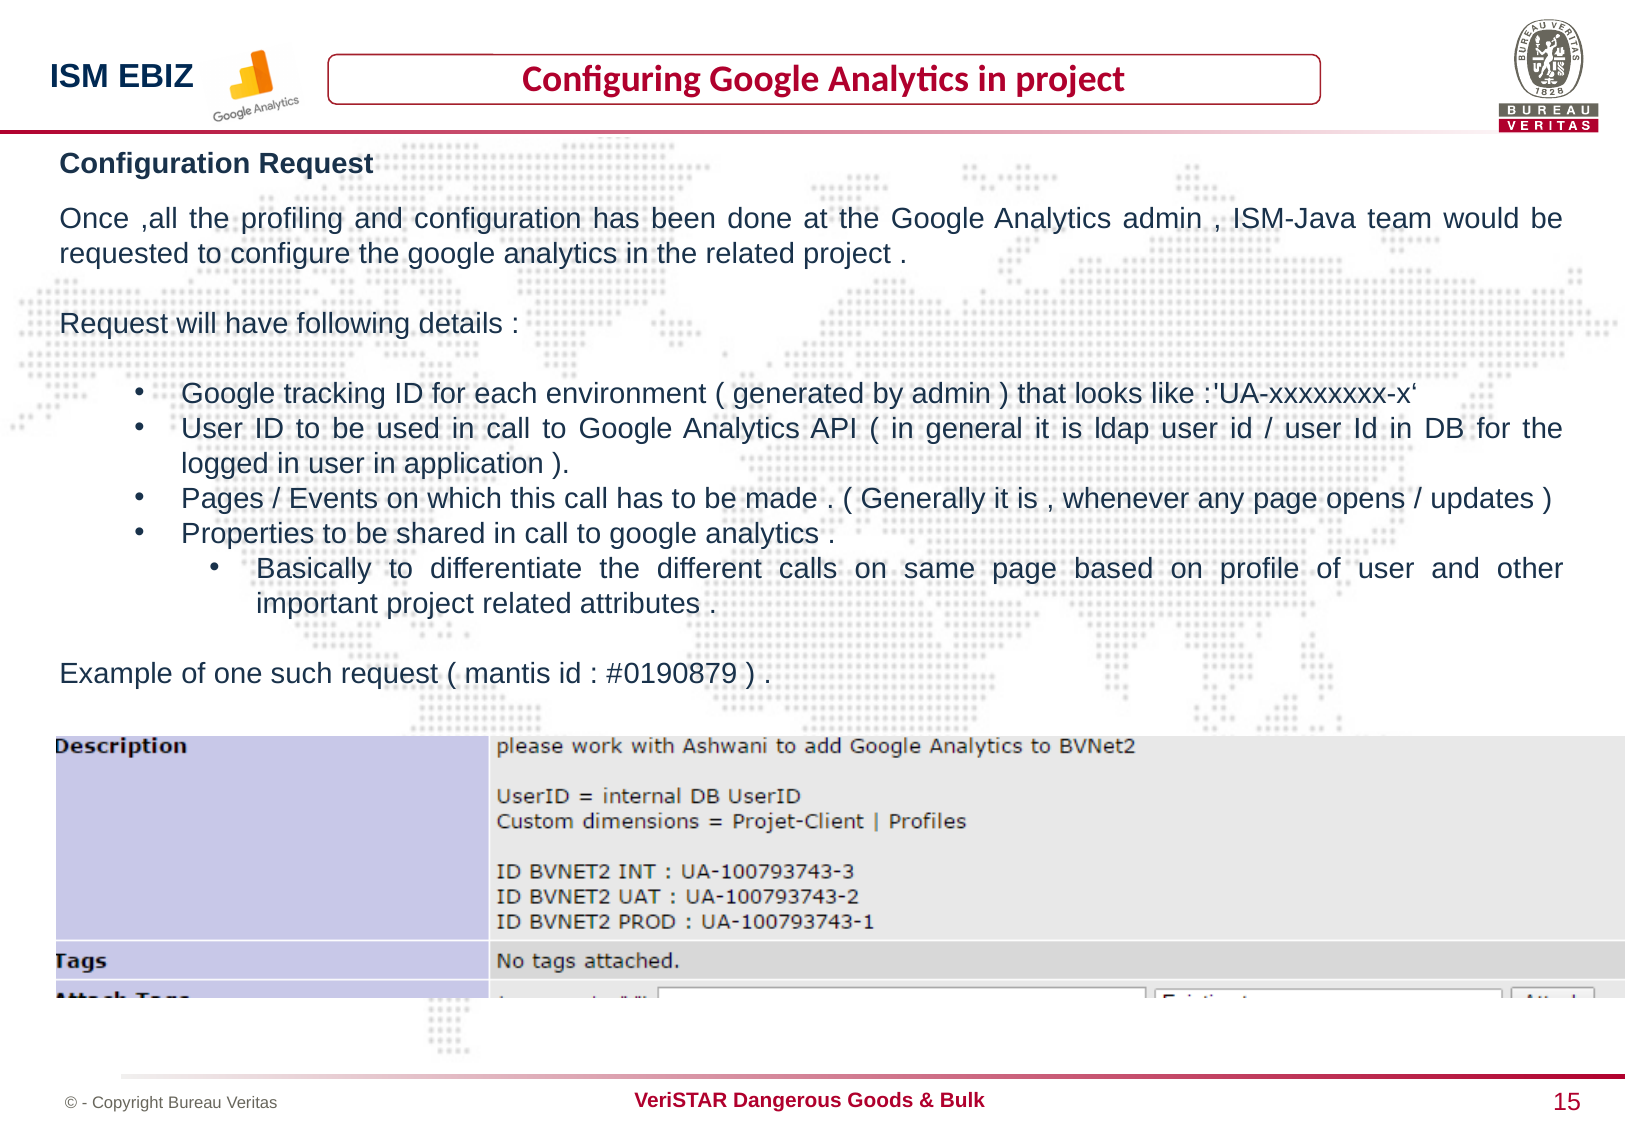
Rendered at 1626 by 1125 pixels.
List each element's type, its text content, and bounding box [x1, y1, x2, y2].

picture [199, 43, 304, 125]
text_box Configuration Request Once ,all the profiling and configuration has been done at the Google Analytics admin , ISM-Java team would be requested to configure the google analytics in the related project . Request will have following details : Google tracking ID for each environment ( generated by admin ) that looks like :'UA-xxxxxxxx-x‘ User ID to be used in call to Google Analytics API ( in general it is ldap user id / user Id in DB for the logged in user in application ). Pages / Events on which this call has to be made . ( Generally it is , whenever any page opens / updates ) Properties to be shared in call to google analytics . Basically to differentiate the different calls on same page based on profile of user and other important project related attributes . Example of one such request ( mantis id : #0190879 ) . [44, 137, 1581, 859]
text_box [91, 385, 151, 393]
text_box ISM EBIZ [34, 46, 210, 102]
text_box Configuring Google Analytics in project [328, 54, 1321, 105]
picture [55, 736, 1625, 998]
